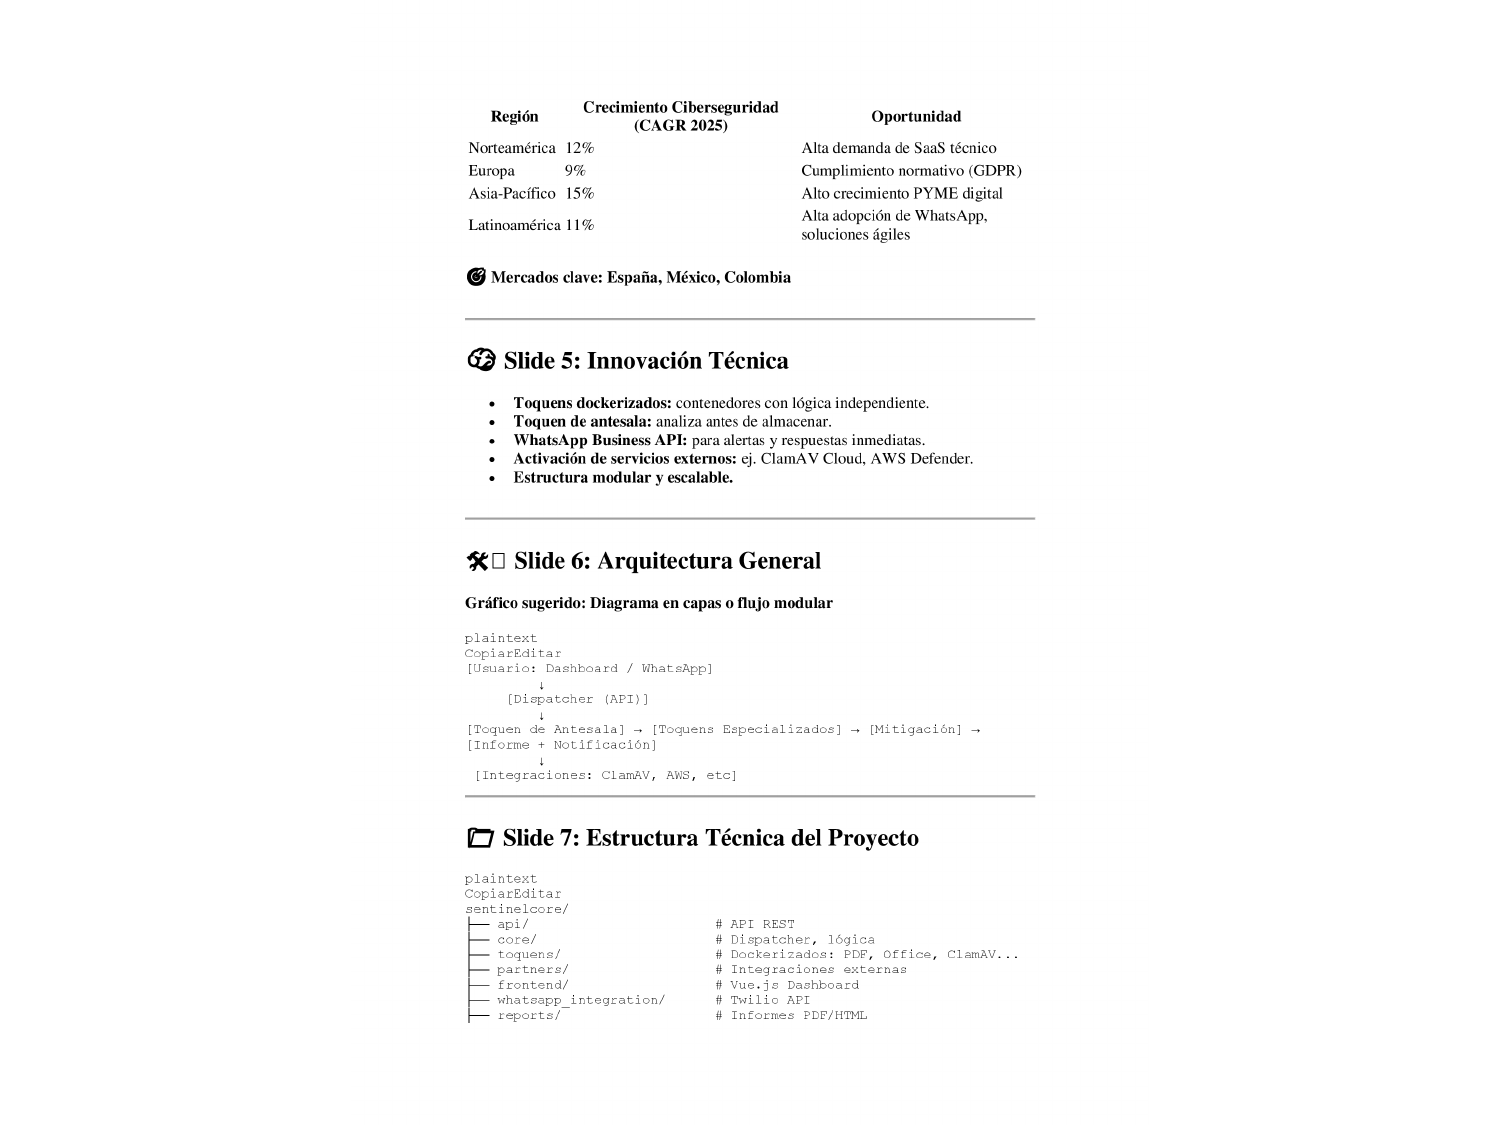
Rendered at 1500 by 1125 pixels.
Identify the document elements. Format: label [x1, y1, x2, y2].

picture [350, 0, 1150, 1125]
